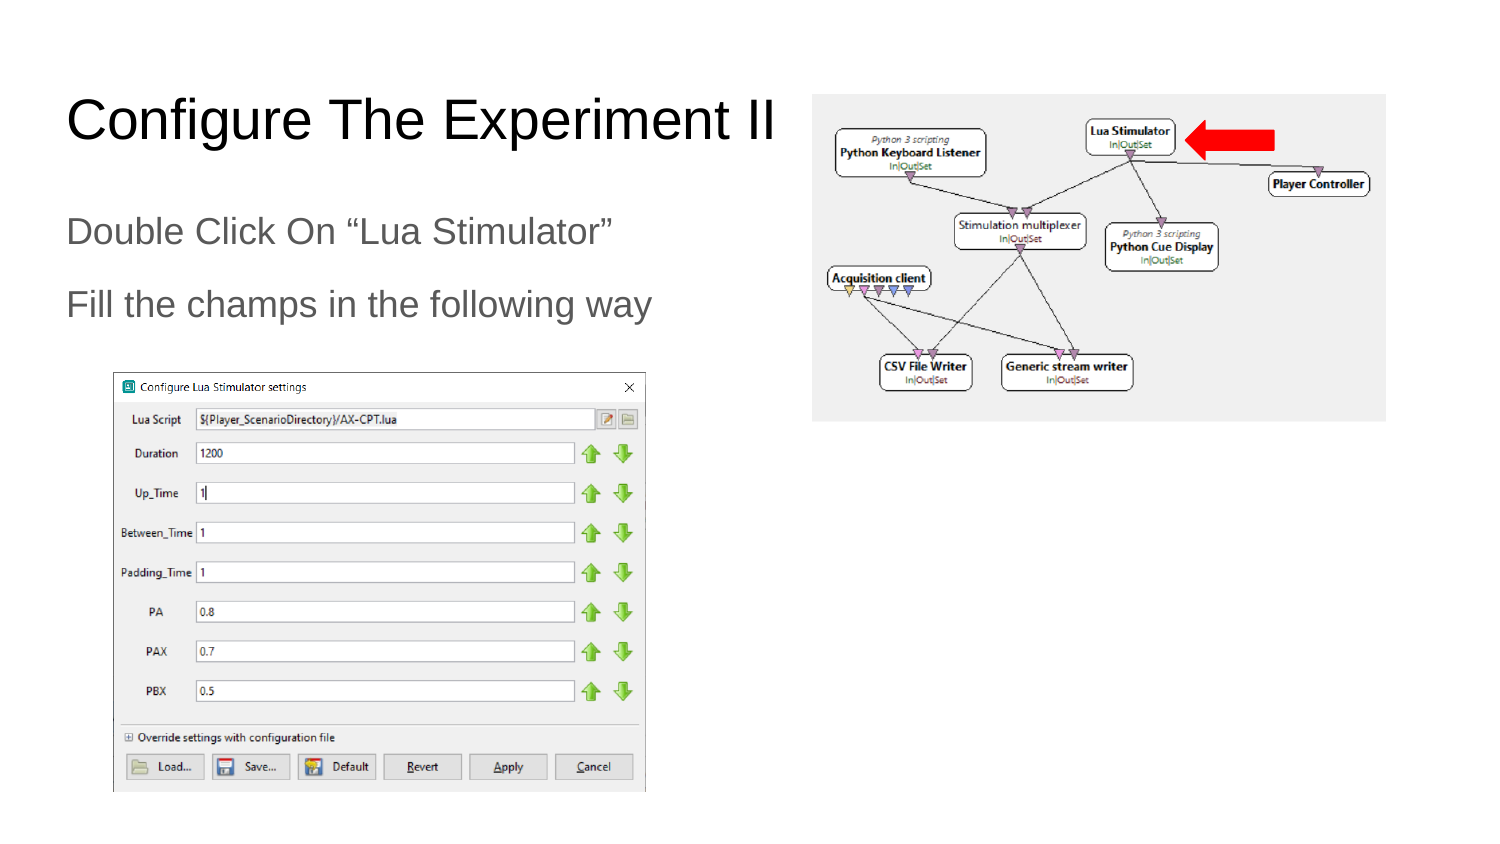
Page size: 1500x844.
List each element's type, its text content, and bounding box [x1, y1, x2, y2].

picture [812, 93, 1386, 423]
picture [113, 372, 646, 792]
list Double Click On “Lua Stimulator” Fill the champs in the following way [51, 189, 1449, 750]
title Configure The Experiment II [51, 72, 1449, 167]
